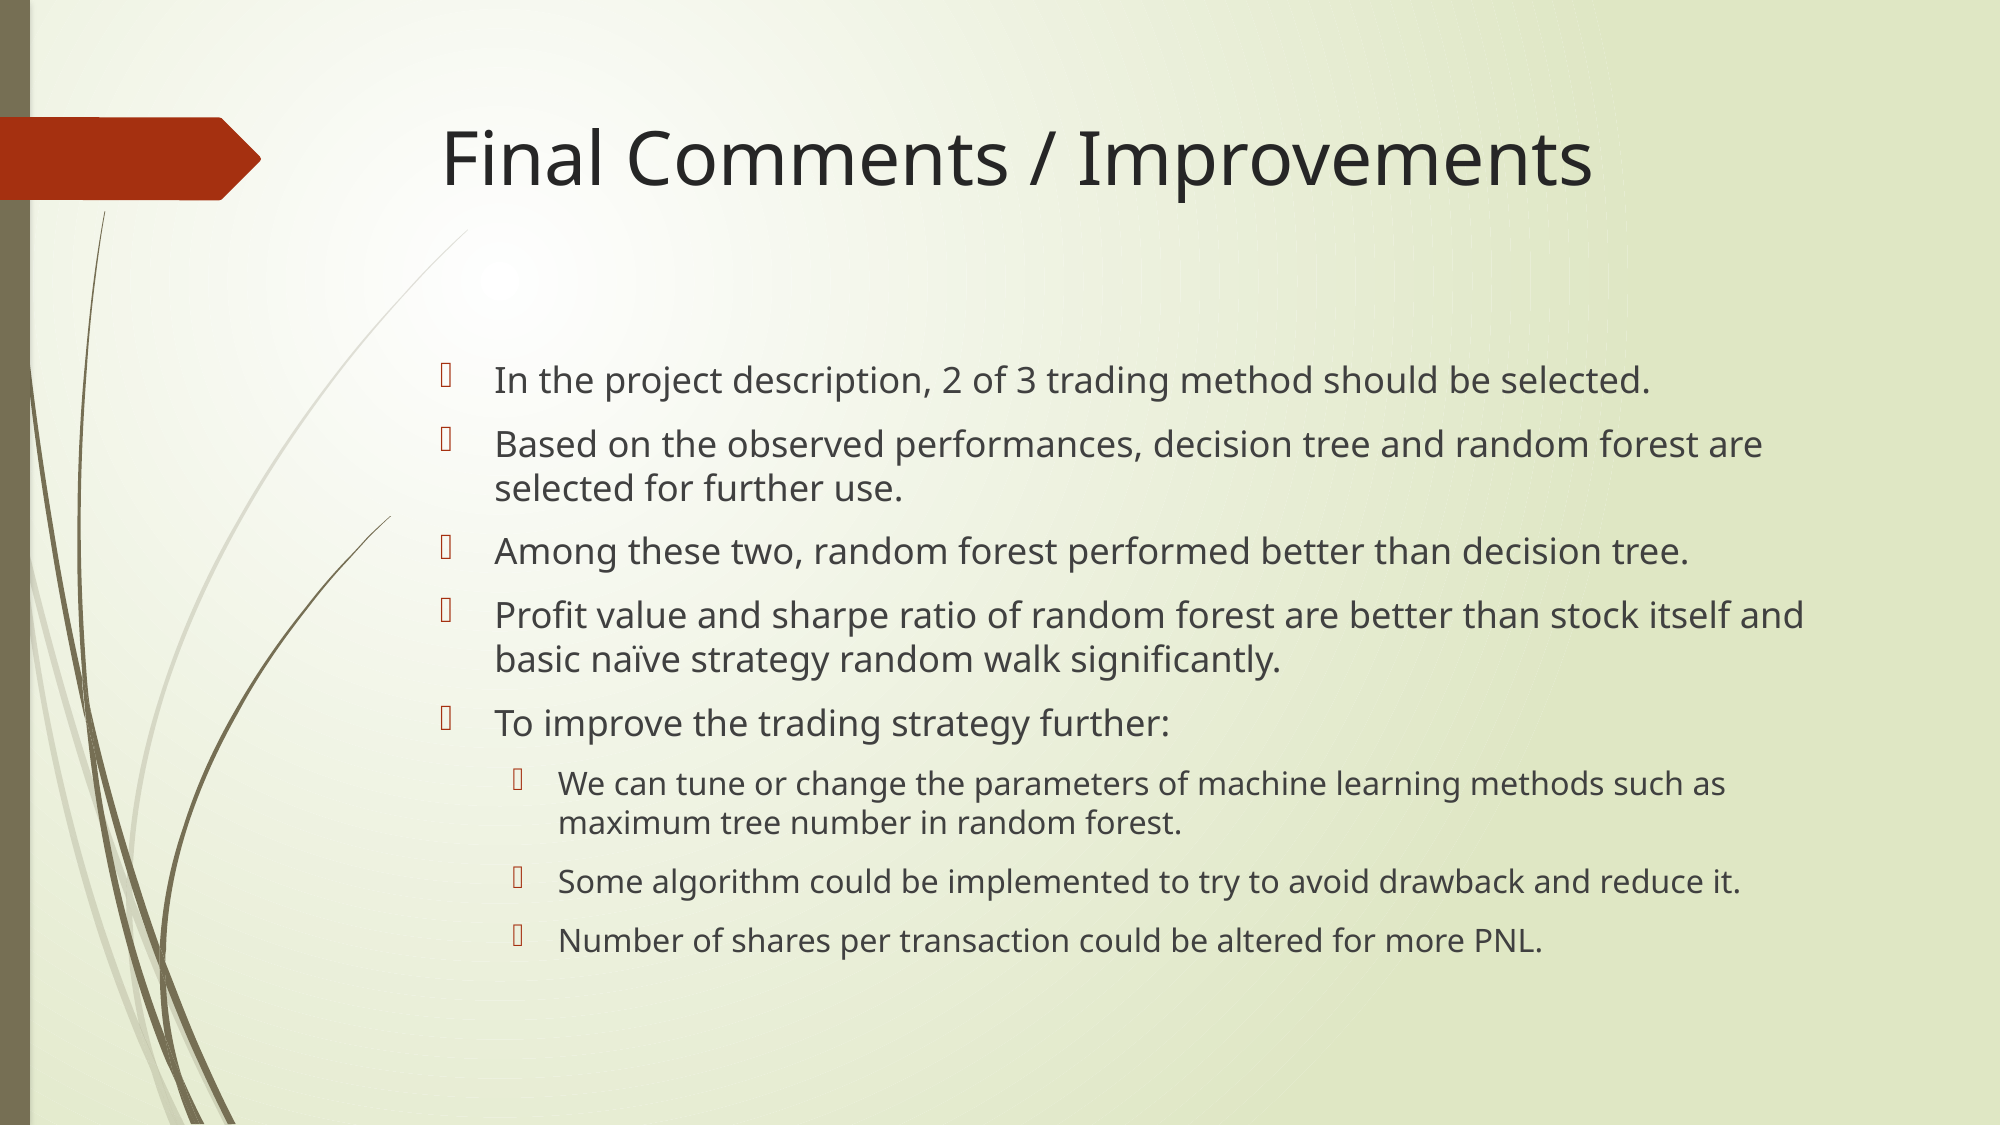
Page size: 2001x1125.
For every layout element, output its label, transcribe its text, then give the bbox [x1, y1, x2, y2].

title Final Comments / Improvements [425, 102, 1888, 313]
list In the project description, 2 of 3 trading method should be selected. Based on the observed performances, decision tree and random forest are selected for further use. Among these two, random forest performed better than decision tree. Profit value and sharpe ratio of random forest are better than stock itself and basic naïve strategy random walk significantly. To improve the trading strategy further: We can tune or change the parameters of machine learning methods such as maximum tree number in random forest. Some algorithm could be implemented to try to avoid drawback and reduce it. Number of shares per transaction could be altered for more PNL. [424, 350, 1888, 970]
